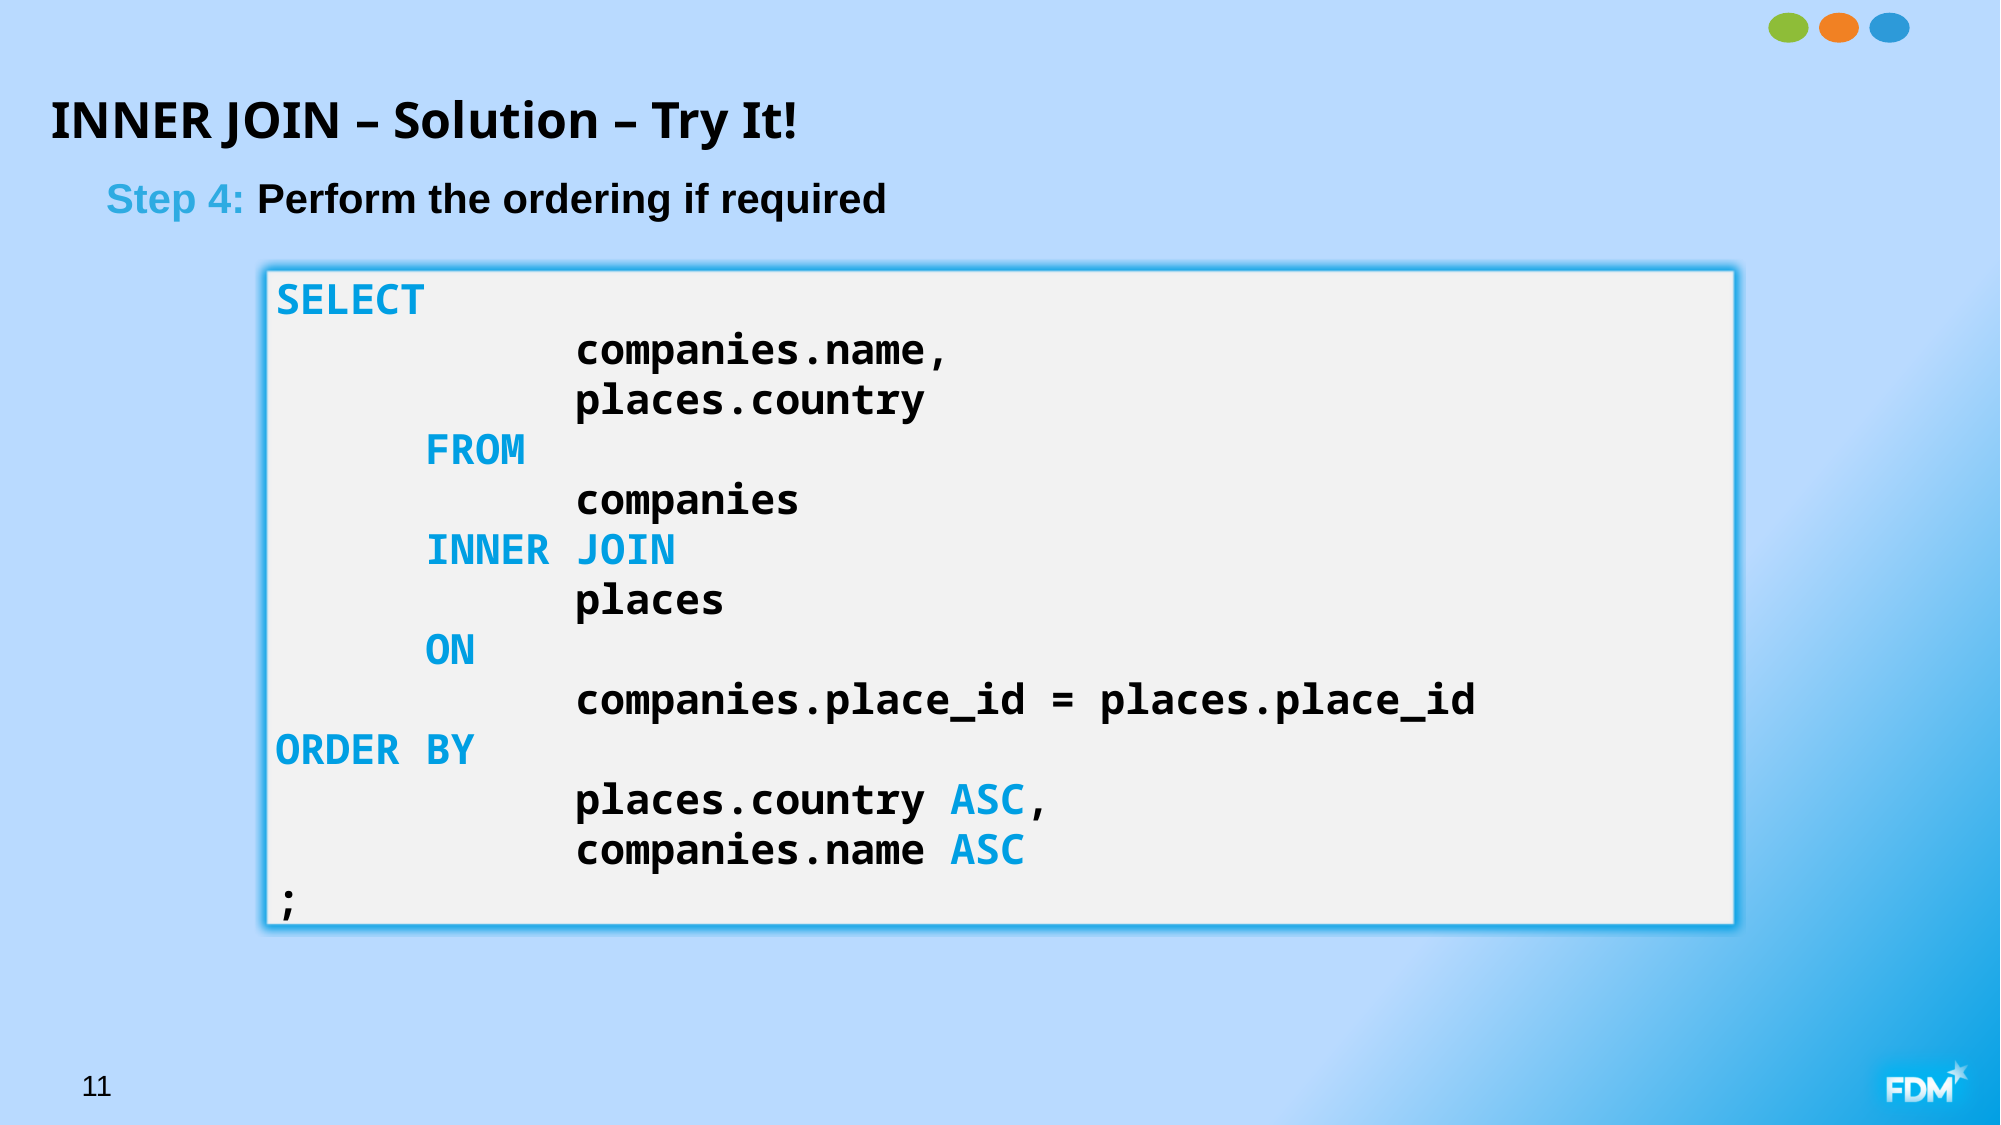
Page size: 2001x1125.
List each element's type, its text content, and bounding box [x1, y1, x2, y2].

picture [1858, 1029, 2000, 1125]
text_box Step 4: Perform the ordering if required [94, 160, 1916, 234]
slide_number 11 [66, 1060, 534, 1110]
text_box INNER JOIN – Solution – Try It! [39, 76, 1879, 159]
text_box SELECT companies.name, places.country FROM companies INNER JOIN places ON companies.place_id = places.place_id ORDER BY places.country ASC, companies.name ASC ; [277, 282, 1727, 918]
